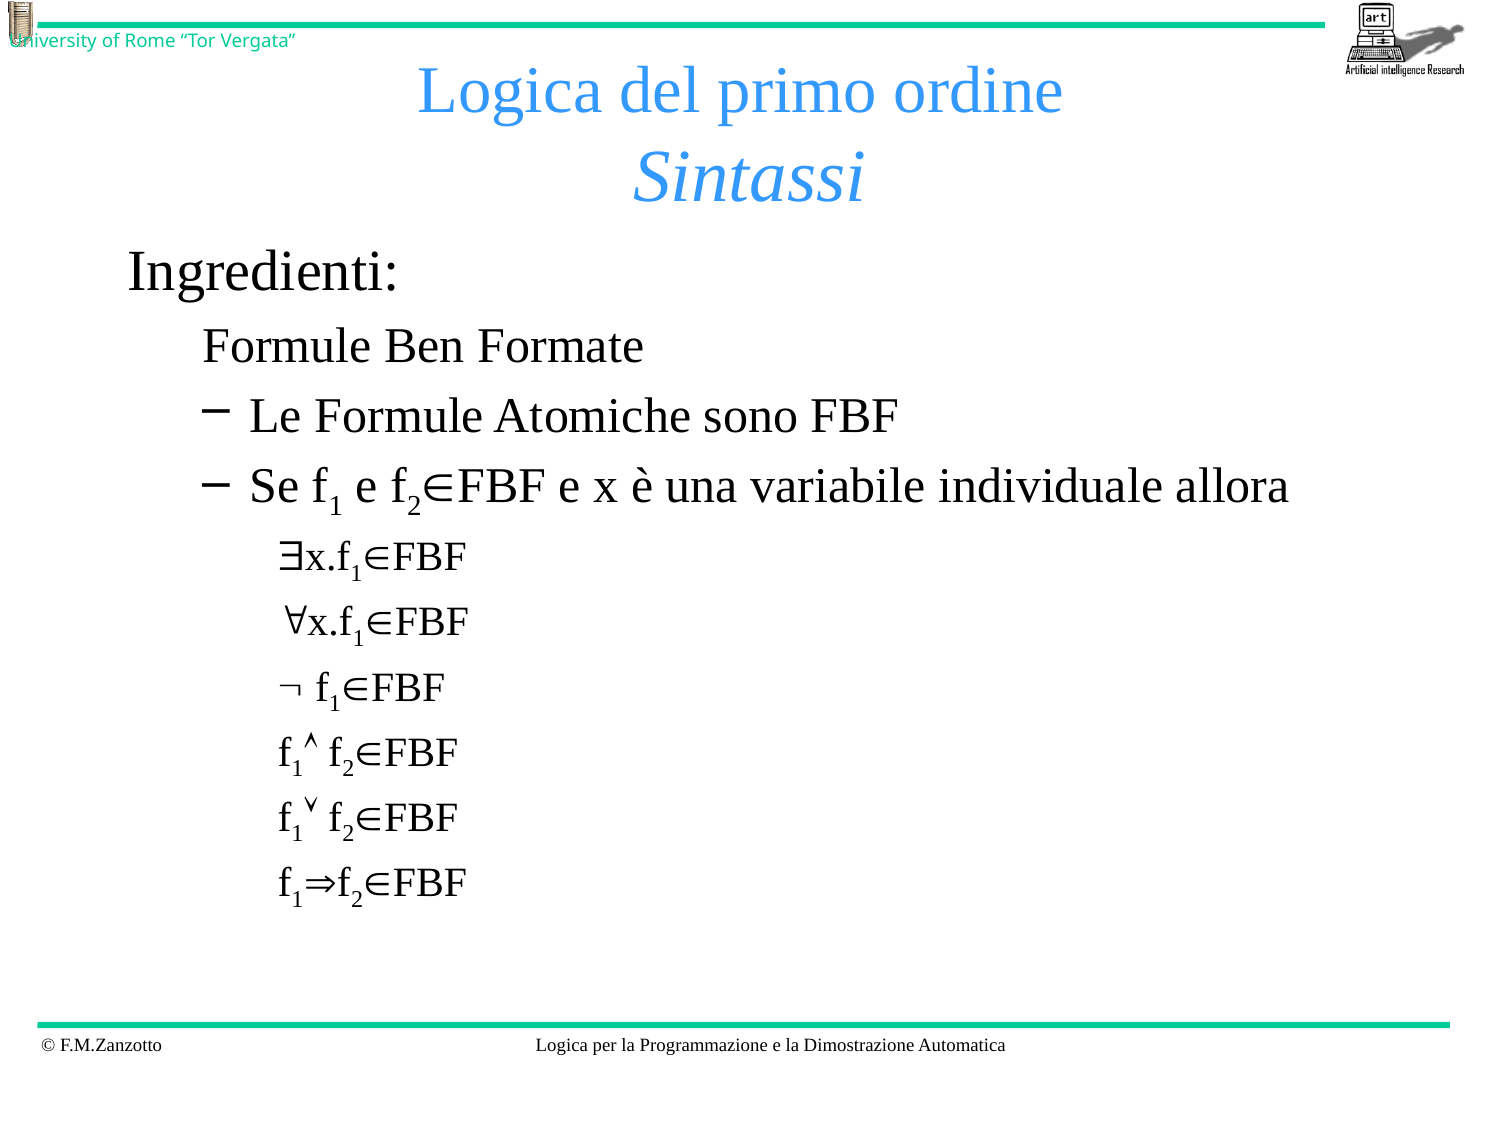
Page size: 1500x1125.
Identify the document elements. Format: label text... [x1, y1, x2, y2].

list Ingredienti: Formule Ben Formate Le Formule Atomiche sono FBF Se f1 e f2FBF e x è una variabile individuale allora x.f1FBF x.f1FBF  f1FBF f1 f2FBF f1 f2FBF f1f2FBF [112, 224, 1388, 1001]
title Logica del primo ordine Sintassi [112, 74, 1388, 188]
picture [4, 0, 38, 50]
picture [1337, 0, 1475, 77]
